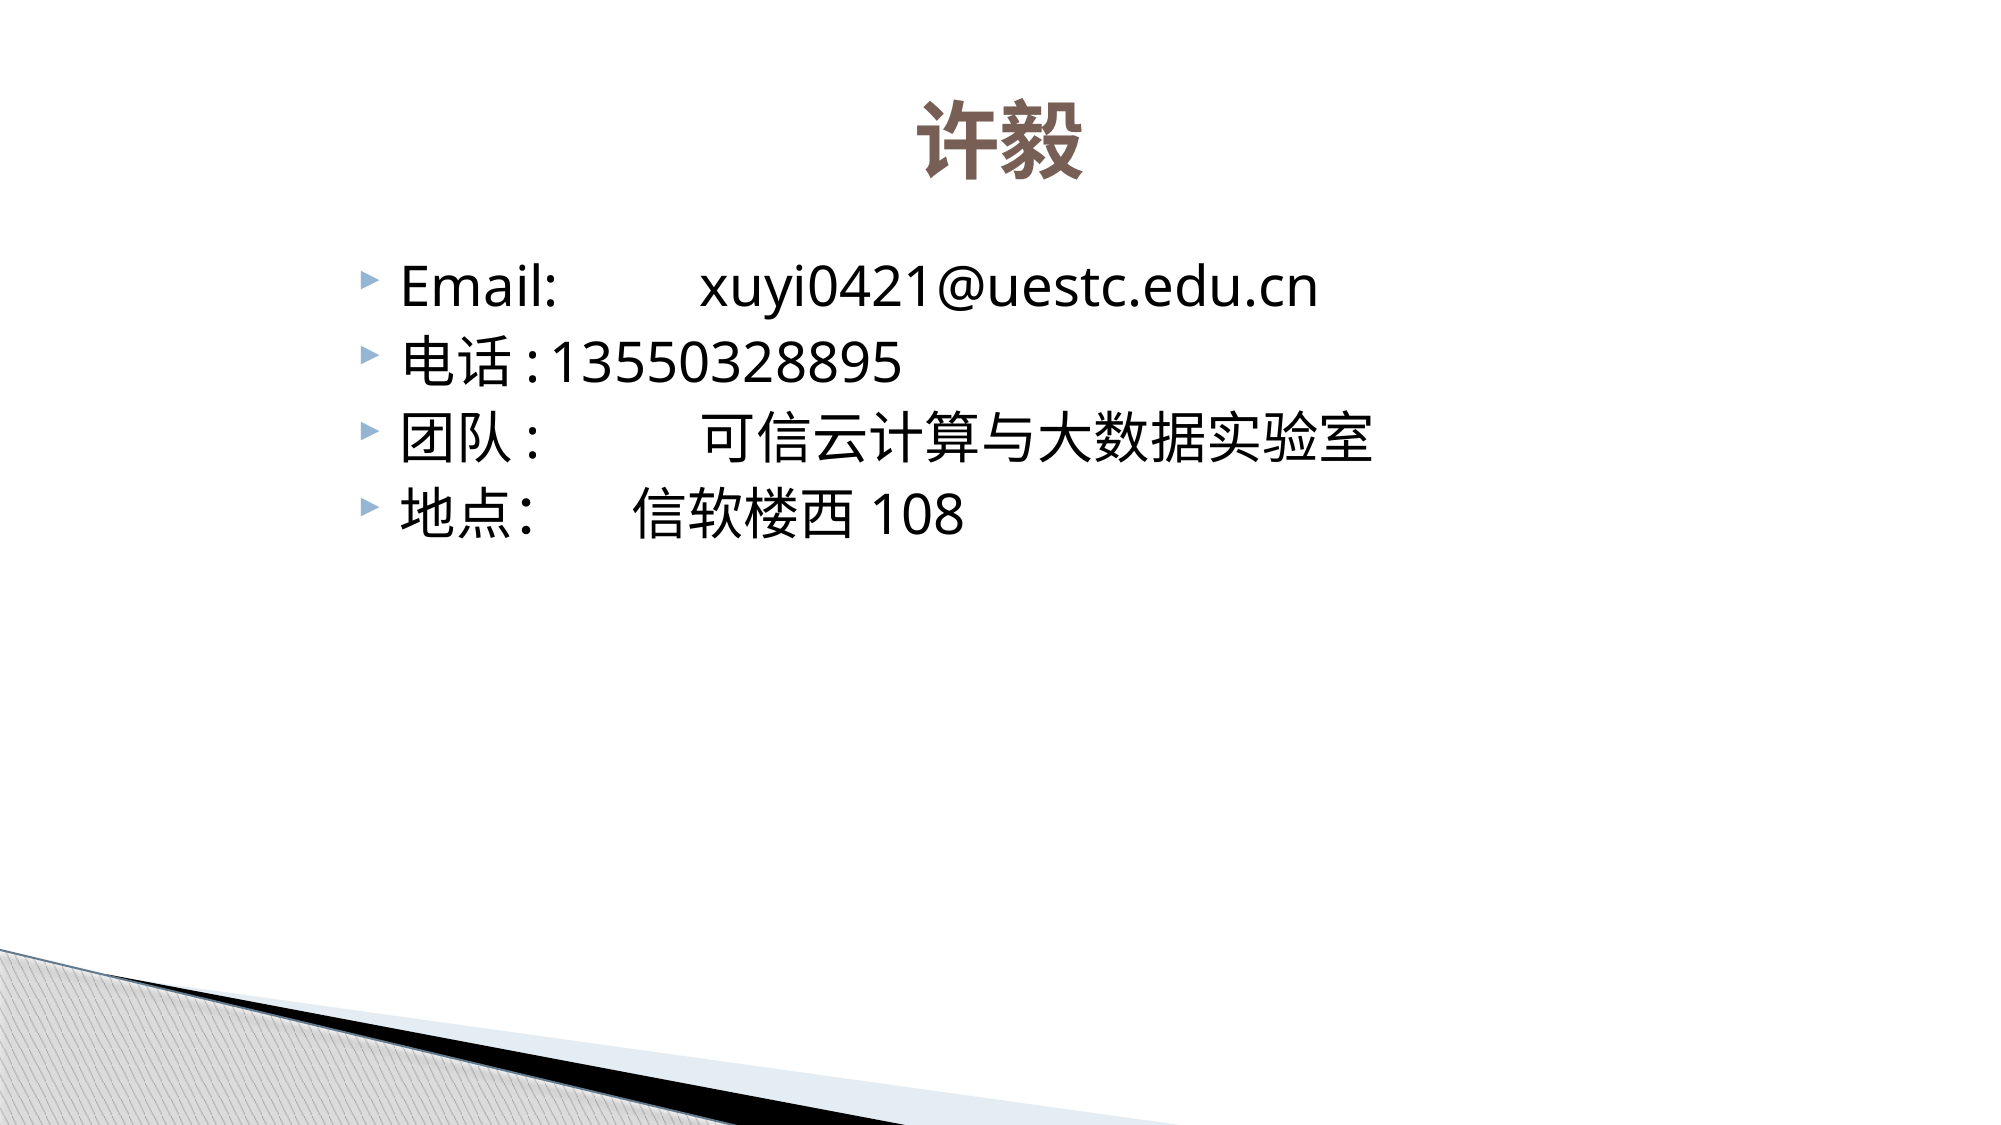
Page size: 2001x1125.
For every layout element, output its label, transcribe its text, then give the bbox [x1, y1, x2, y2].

title 许毅 [99, 45, 1900, 233]
list Email: xuyi0421@uestc.edu.cn 电话: 13550328895 团队: 可信云计算与大数据实验室 地点： 信软楼西108 [324, 243, 1721, 986]
